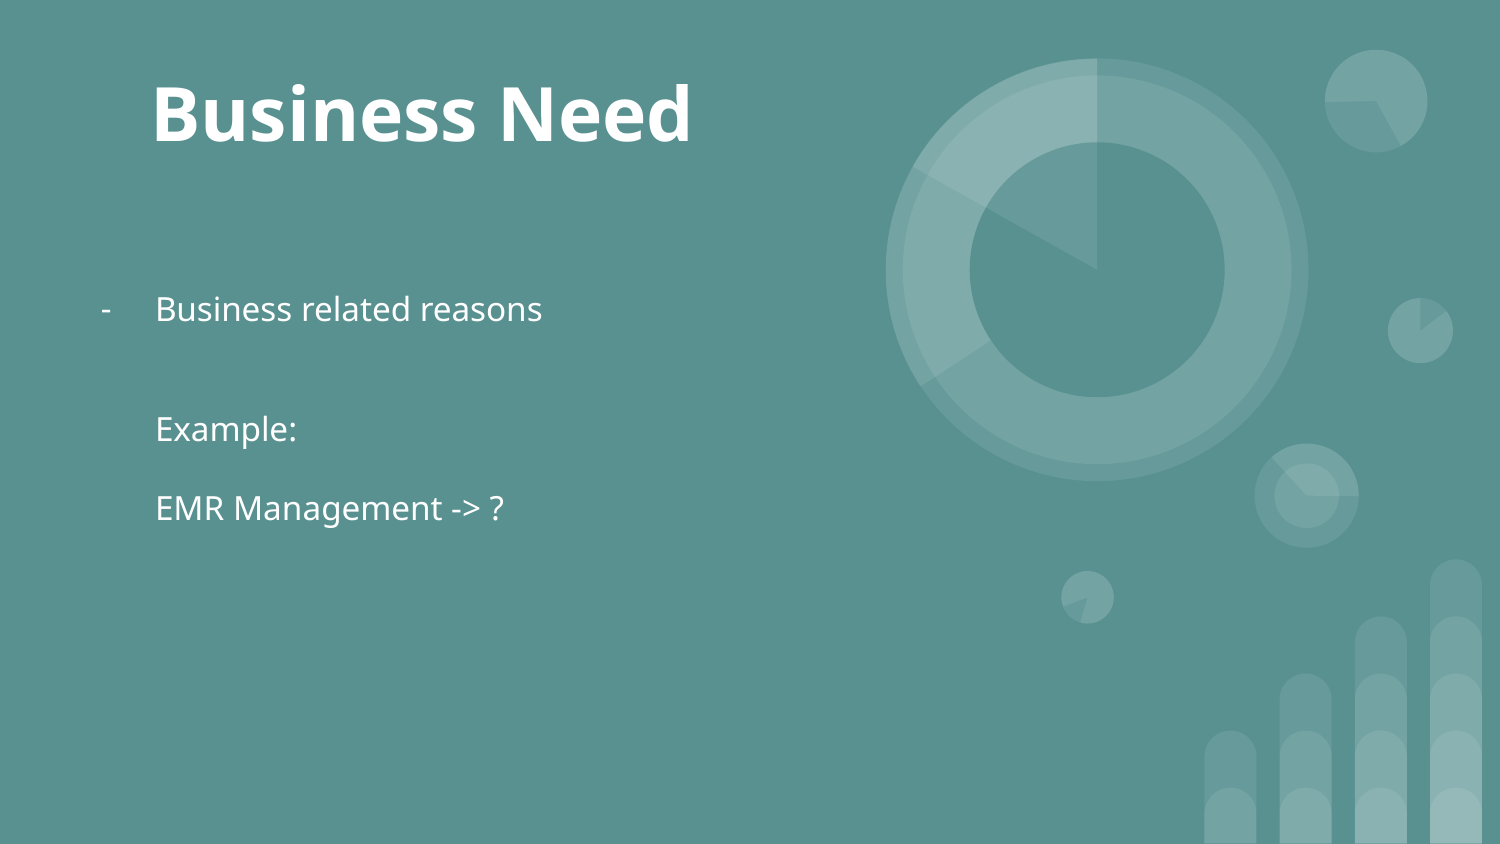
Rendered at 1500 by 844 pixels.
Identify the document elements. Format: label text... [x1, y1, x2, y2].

subtitle Business related reasons Example: EMR Management -> ? [65, 272, 1422, 705]
title Business Need [135, 67, 1387, 157]
